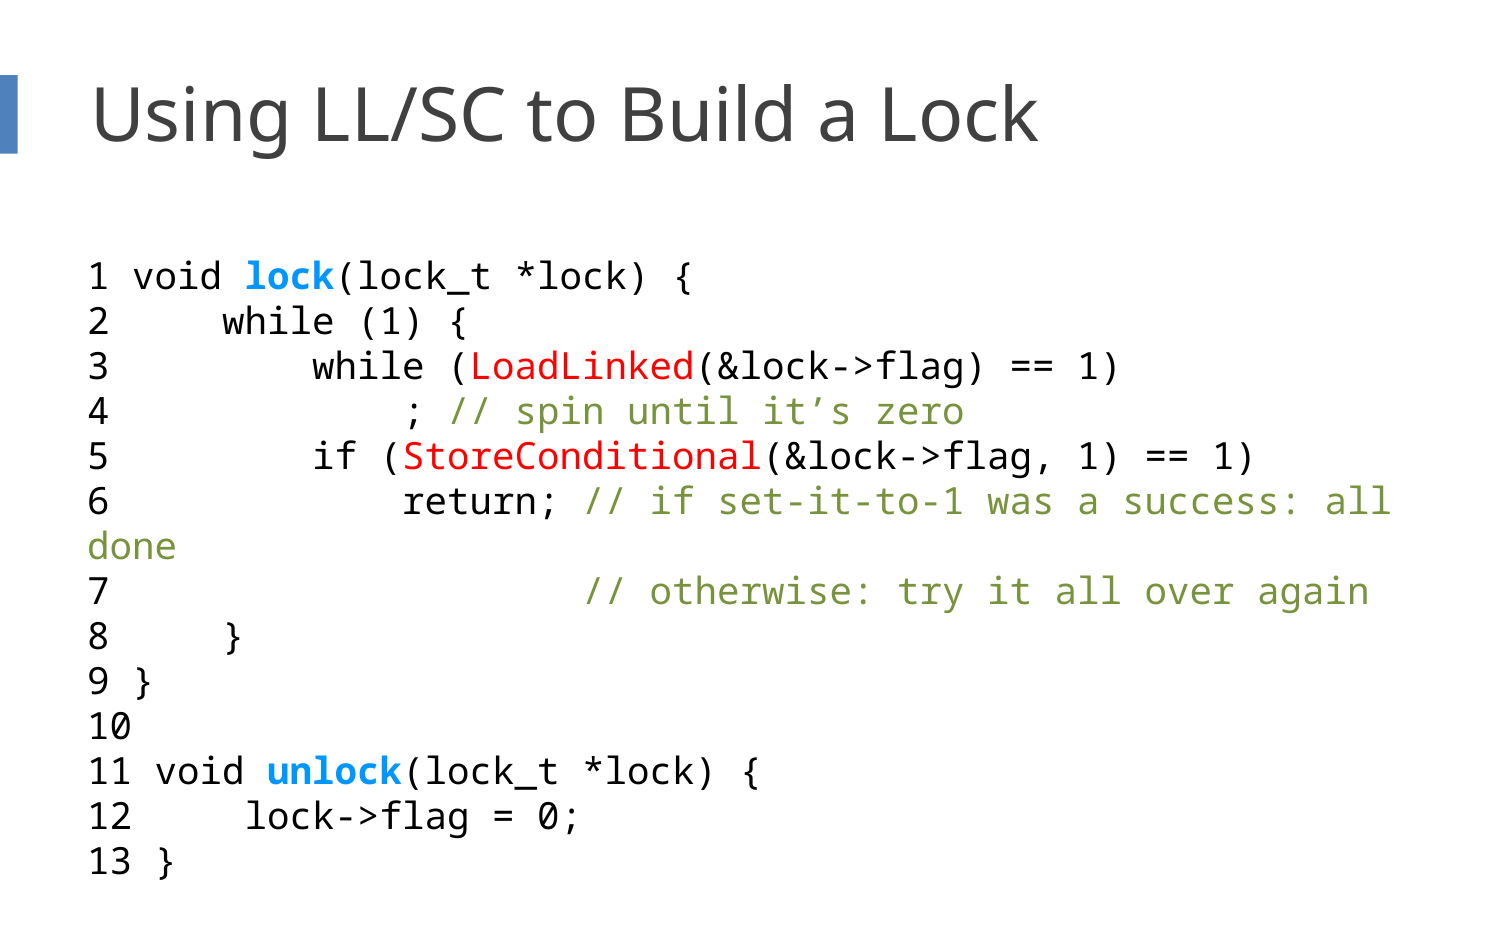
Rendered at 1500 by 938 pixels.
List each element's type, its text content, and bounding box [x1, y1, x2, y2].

title Using LL/SC to Build a Lock [75, 37, 1425, 186]
text_box 1 void lock(lock_t *lock) { 2 while (1) { 3 while (LoadLinked(&lock->flag) == 1) 4 ; // spin until it’s zero 5 if (StoreConditional(&lock->flag, 1) == 1) 6 return; // if set-it-to-1 was a success: all done 7 // otherwise: try it all over again 8 } 9 } 10 11 void unlock(lock_t *lock) { 12 lock->flag = 0; 13 } [72, 244, 1423, 889]
